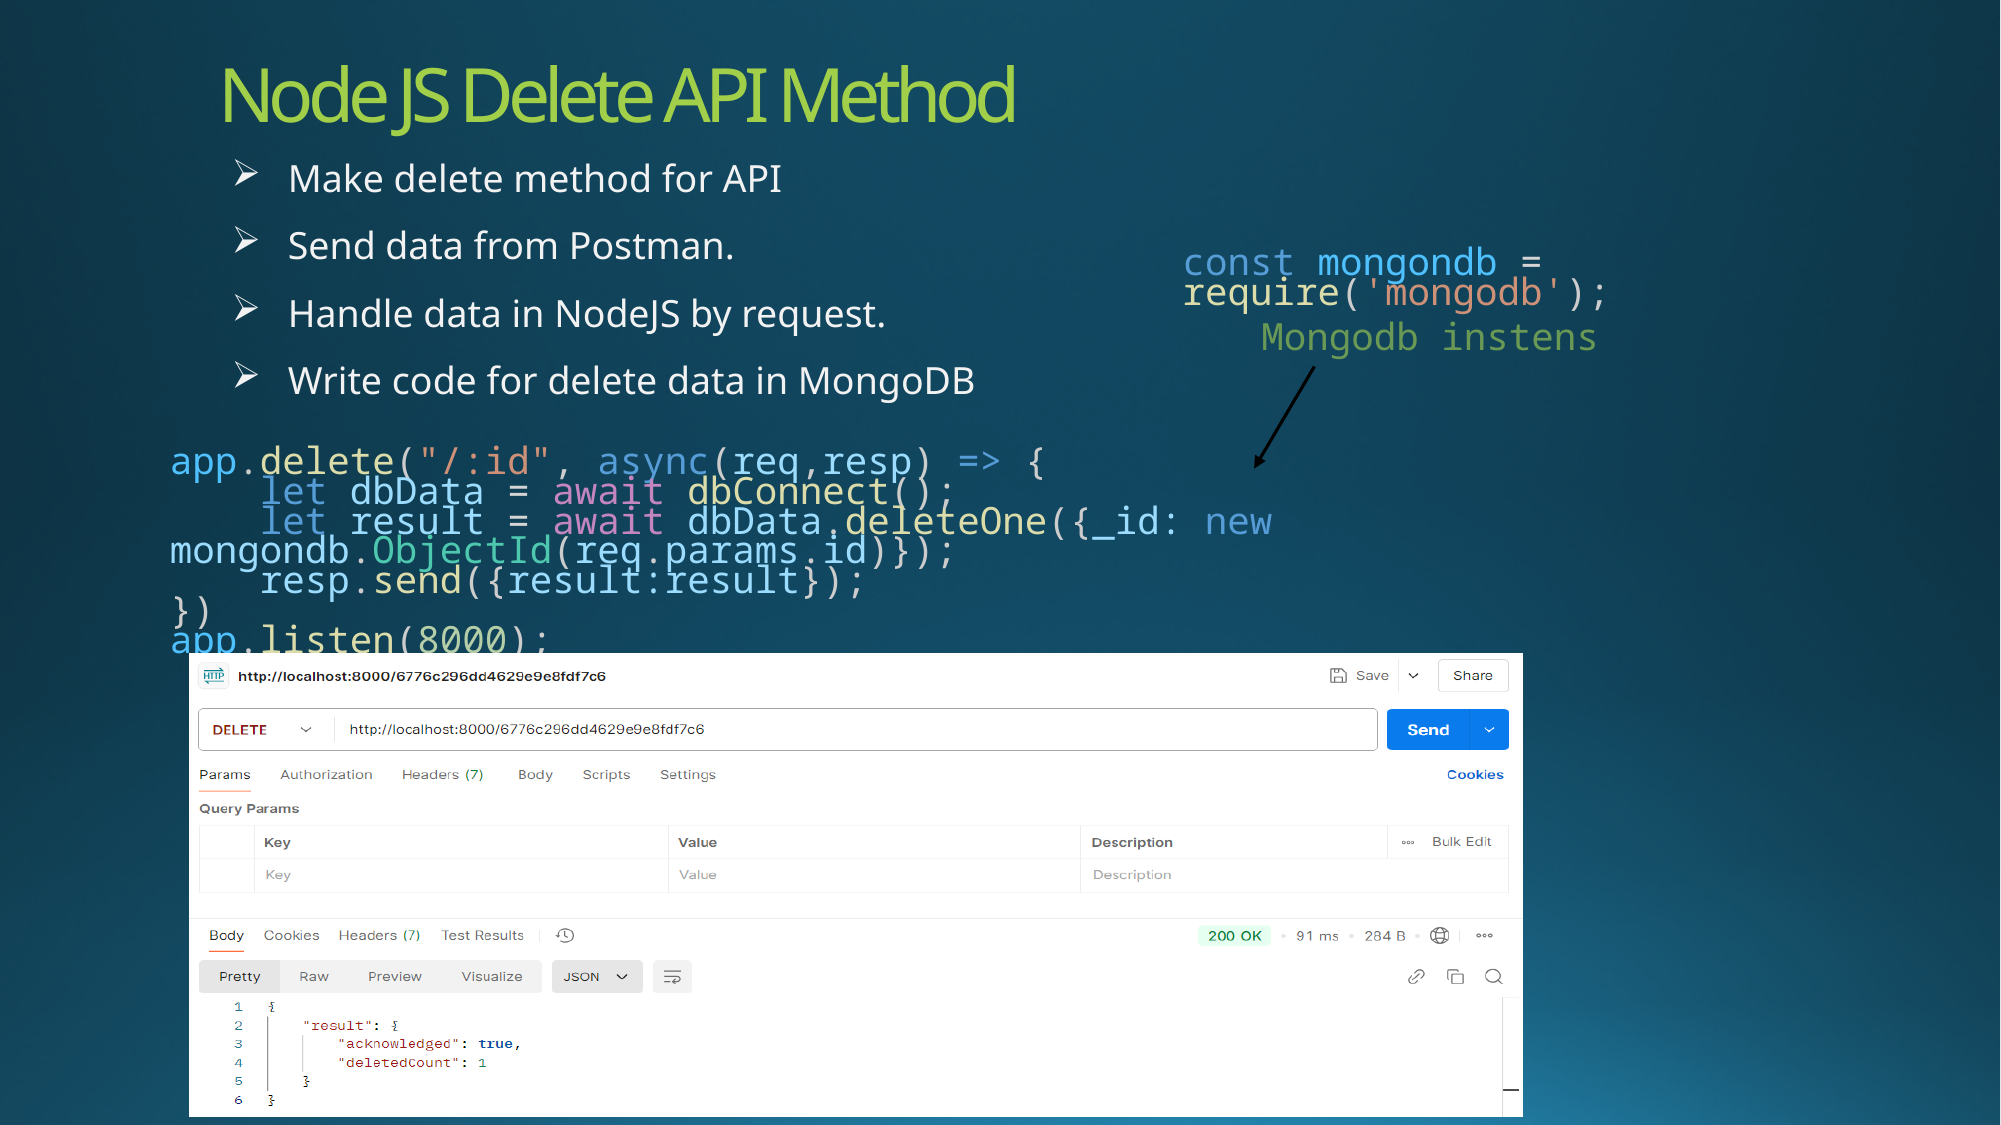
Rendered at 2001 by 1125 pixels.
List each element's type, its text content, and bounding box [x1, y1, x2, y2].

picture [0, 0, 2001, 1125]
text_box [189, 63, 887, 164]
text_box Mongodb instens [1246, 320, 1646, 365]
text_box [1254, 366, 1315, 469]
text_box Make delete method for API Send data from Postman. Handle data in NodeJS by request. Write code for delete data in MongoDB [216, 124, 1000, 410]
title Node JS Delete API Method [203, 50, 1046, 166]
text_box app.delete("/:id", async(req,resp) => { let dbData = await dbConnect(); let result = await dbData.deleteOne({_id: new mongondb.ObjectId(req.params.id)}); resp.send({result:result}); }) app.listen(8000); [154, 445, 1994, 668]
text_box const mongondb = require('mongodb'); [1167, 245, 1951, 320]
